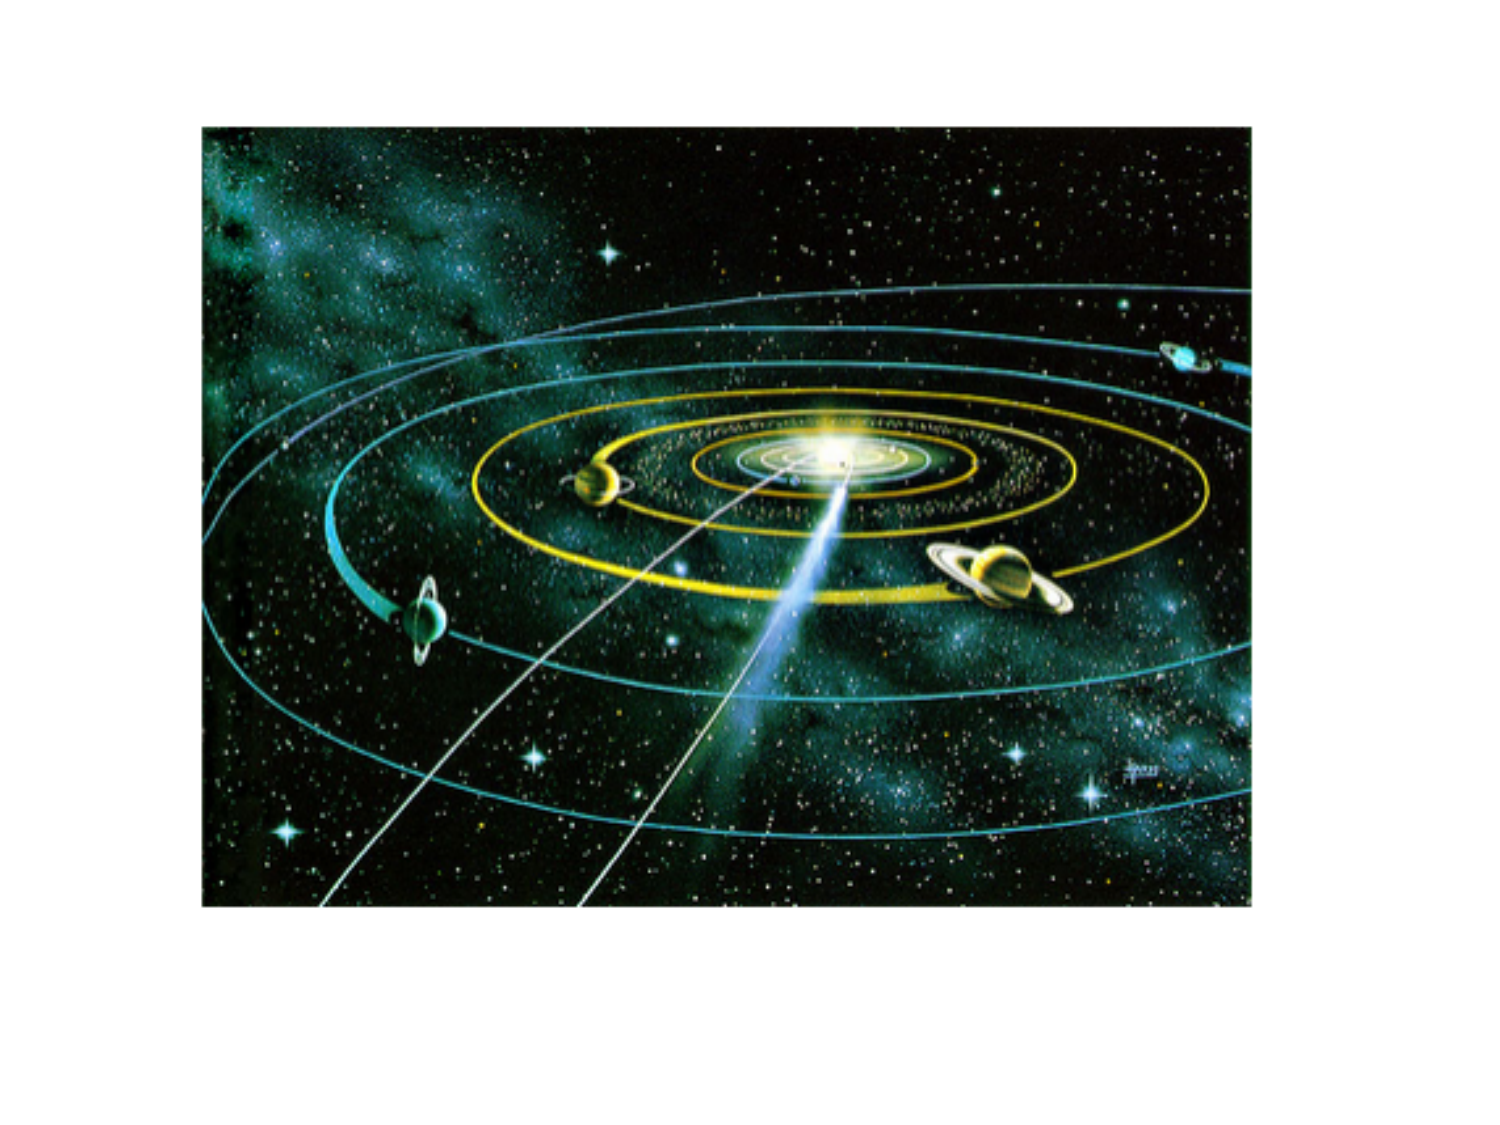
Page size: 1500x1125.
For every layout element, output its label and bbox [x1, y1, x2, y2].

picture [199, 112, 1263, 913]
